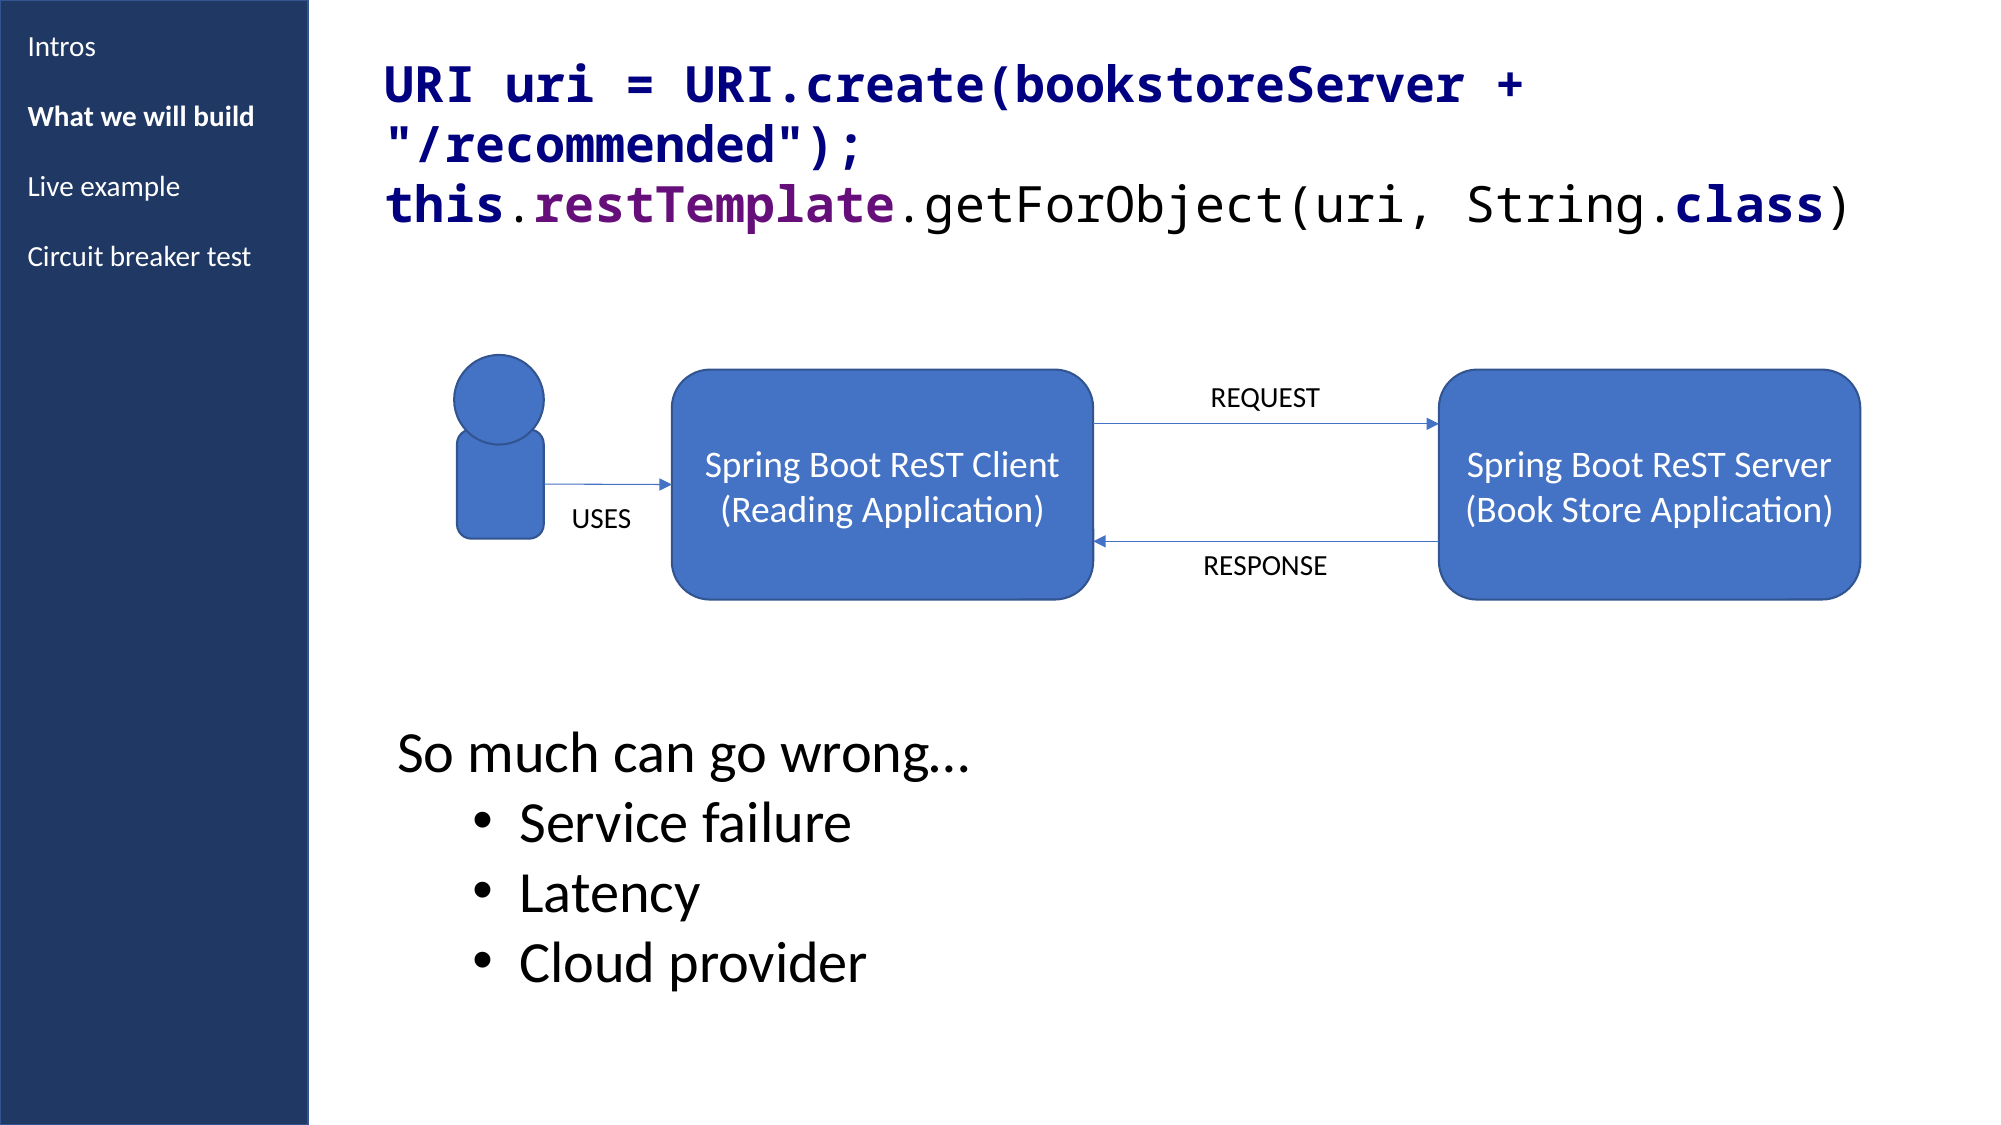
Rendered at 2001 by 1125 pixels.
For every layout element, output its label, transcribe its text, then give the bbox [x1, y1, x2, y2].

text_box RESPONSE [1188, 542, 1343, 589]
text_box USES [556, 491, 647, 542]
text_box REQUEST [1195, 371, 1336, 421]
text_box Spring Boot ReST Client (Reading Application) [670, 368, 1095, 601]
text_box Spring Boot ReST Server (Book Store Application) [1437, 368, 1862, 601]
text_box URI uri = URI.create(bookstoreServer + "/recommended"); this.restTemplate.getForObject(uri, String.class) [370, 45, 1940, 240]
text_box [455, 429, 545, 540]
text_box So much can go wrong… Service failure Latency Cloud provider [382, 707, 1383, 1002]
text_box Intros What we will build Live example Circuit breaker test [12, 19, 305, 280]
text_box [453, 353, 545, 446]
